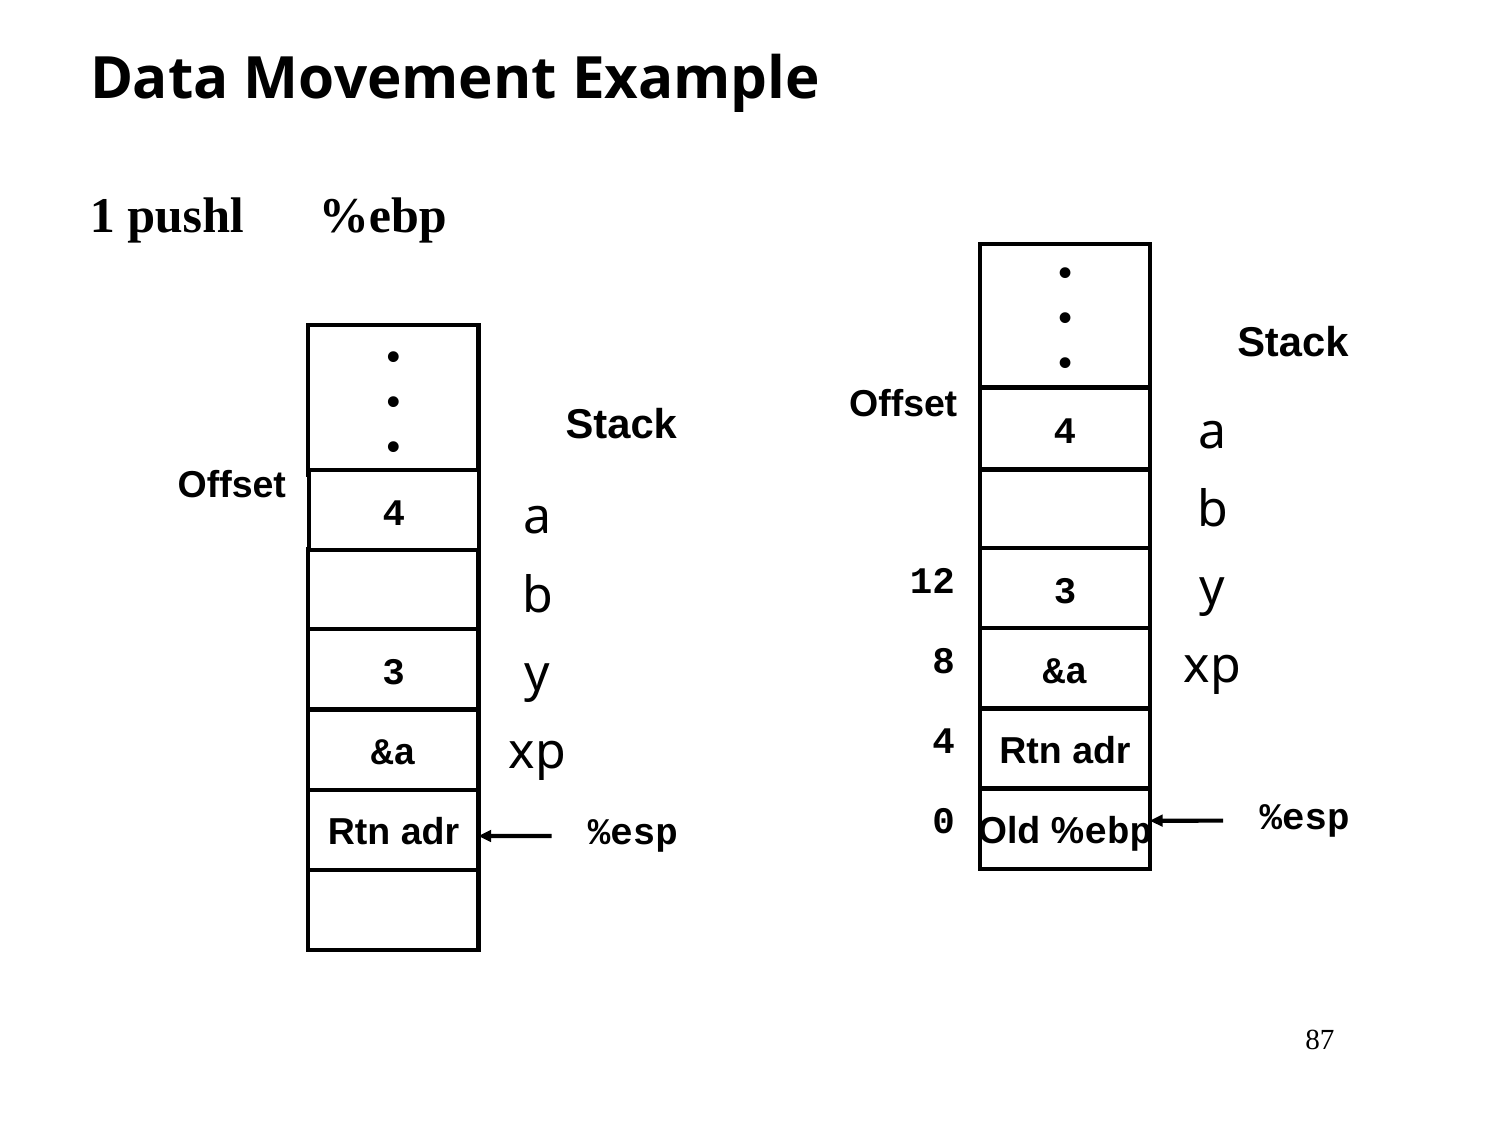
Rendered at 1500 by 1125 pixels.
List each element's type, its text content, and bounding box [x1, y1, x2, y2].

slide_number 87 [1137, 1012, 1351, 1088]
title Data Movement Example [75, 0, 1400, 150]
text_box 1 pushl %ebp [74, 174, 675, 250]
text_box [162, 324, 704, 951]
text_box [833, 243, 1376, 869]
